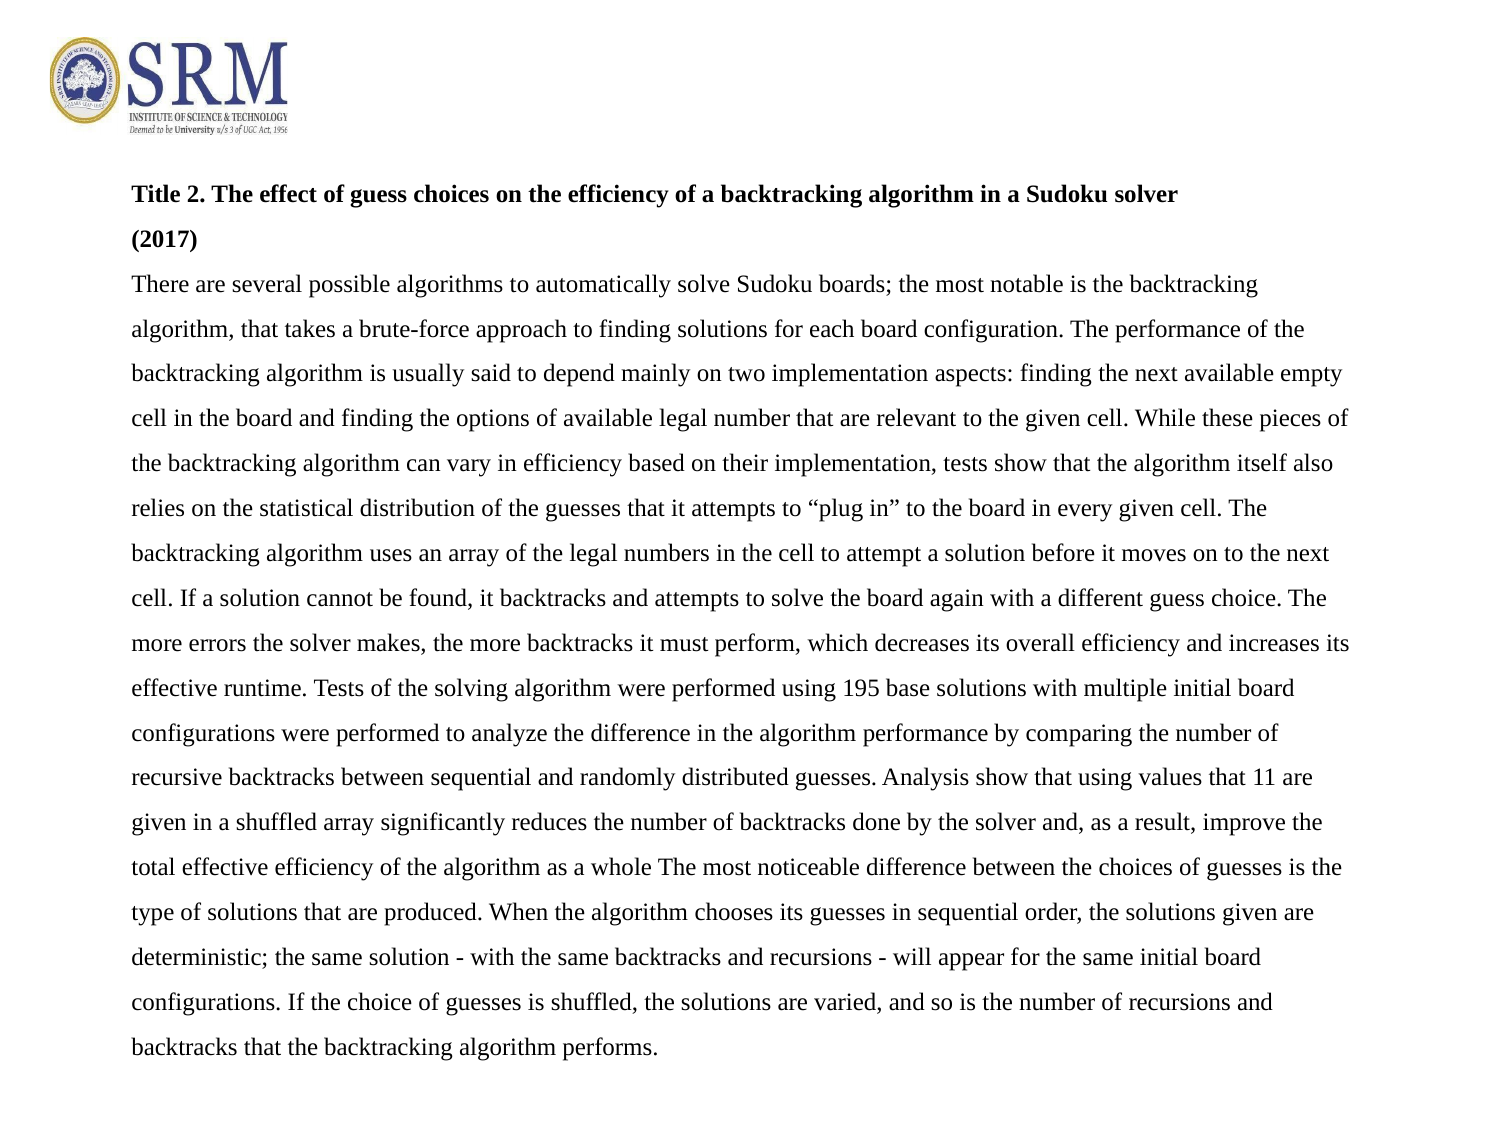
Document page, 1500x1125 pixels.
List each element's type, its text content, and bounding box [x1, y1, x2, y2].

text_box [49, 37, 288, 135]
title Title 2. The effect of guess choices on the efficiency of a backtracking algorithm in a Sudoku solver (2017) There are several possible algorithms to automatically solve Sudoku boards; the most notable is the backtracking algorithm, that takes a brute-force approach to finding solutions for each board configuration. The performance of the backtracking algorithm is usually said to depend mainly on two implementation aspects: finding the next available empty cell in the board and finding the options of available legal number that are relevant to the given cell. While these pieces of the backtracking algorithm can vary in efficiency based on their implementation, tests show that the algorithm itself also relies on the statistical distribution of the guesses that it attempts to “plug in” to the board in every given cell. The backtracking algorithm uses an array of the legal numbers in the cell to attempt a solution before it moves on to the next cell. If a solution cannot be found, it backtracks and attempts to solve the board again with a different guess choice. The more errors the solver makes, the more backtracks it must perform, which decreases its overall efficiency and increases its effective runtime. Tests of the solving algorithm were performed using 195 base solutions with multiple initial board configurations were performed to analyze the difference in the algorithm performance by comparing the number of recursive backtracks between sequential and randomly distributed guesses. Analysis show that using values that 11 are given in a shuffled array significantly reduces the number of backtracks done by the solver and, as a result, improve the total effective efficiency of the algorithm as a whole The most noticeable difference between the choices of guesses is the type of solutions that are produced. When the algorithm chooses its guesses in sequential order, the solutions given are deterministic; the same solution - with the same backtracks and recursions - will appear for the same initial board configurations. If the choice of guesses is shuffled, the solutions are varied, and so is the number of recursions and backtracks that the backtracking algorithm performs. [131, 162, 1369, 1067]
